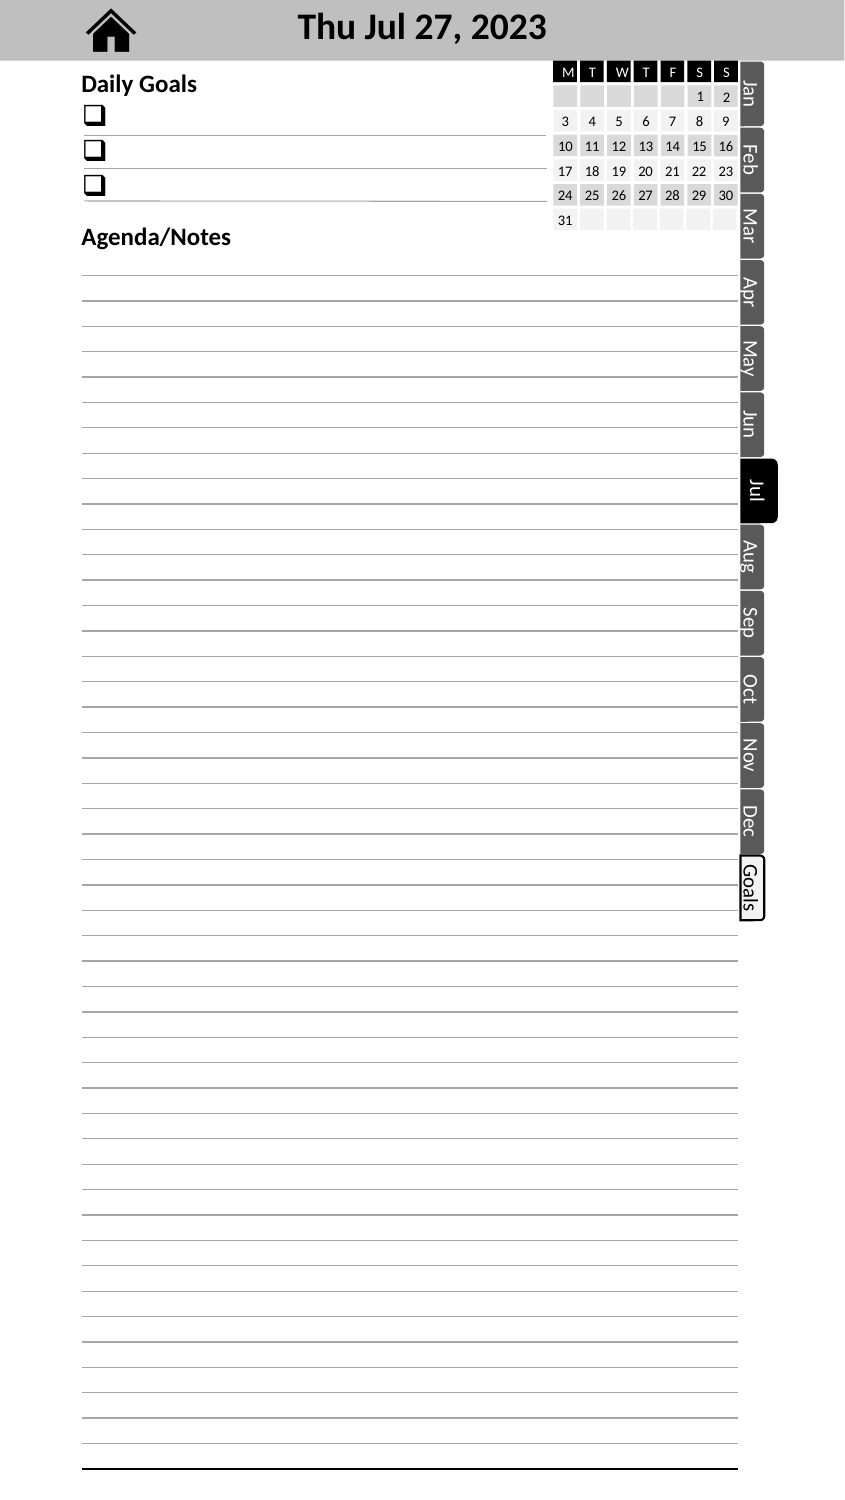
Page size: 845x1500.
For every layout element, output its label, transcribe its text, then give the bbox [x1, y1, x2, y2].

picture [82, 1, 140, 59]
list Thu Jul 27, 2023 [190, 0, 655, 61]
